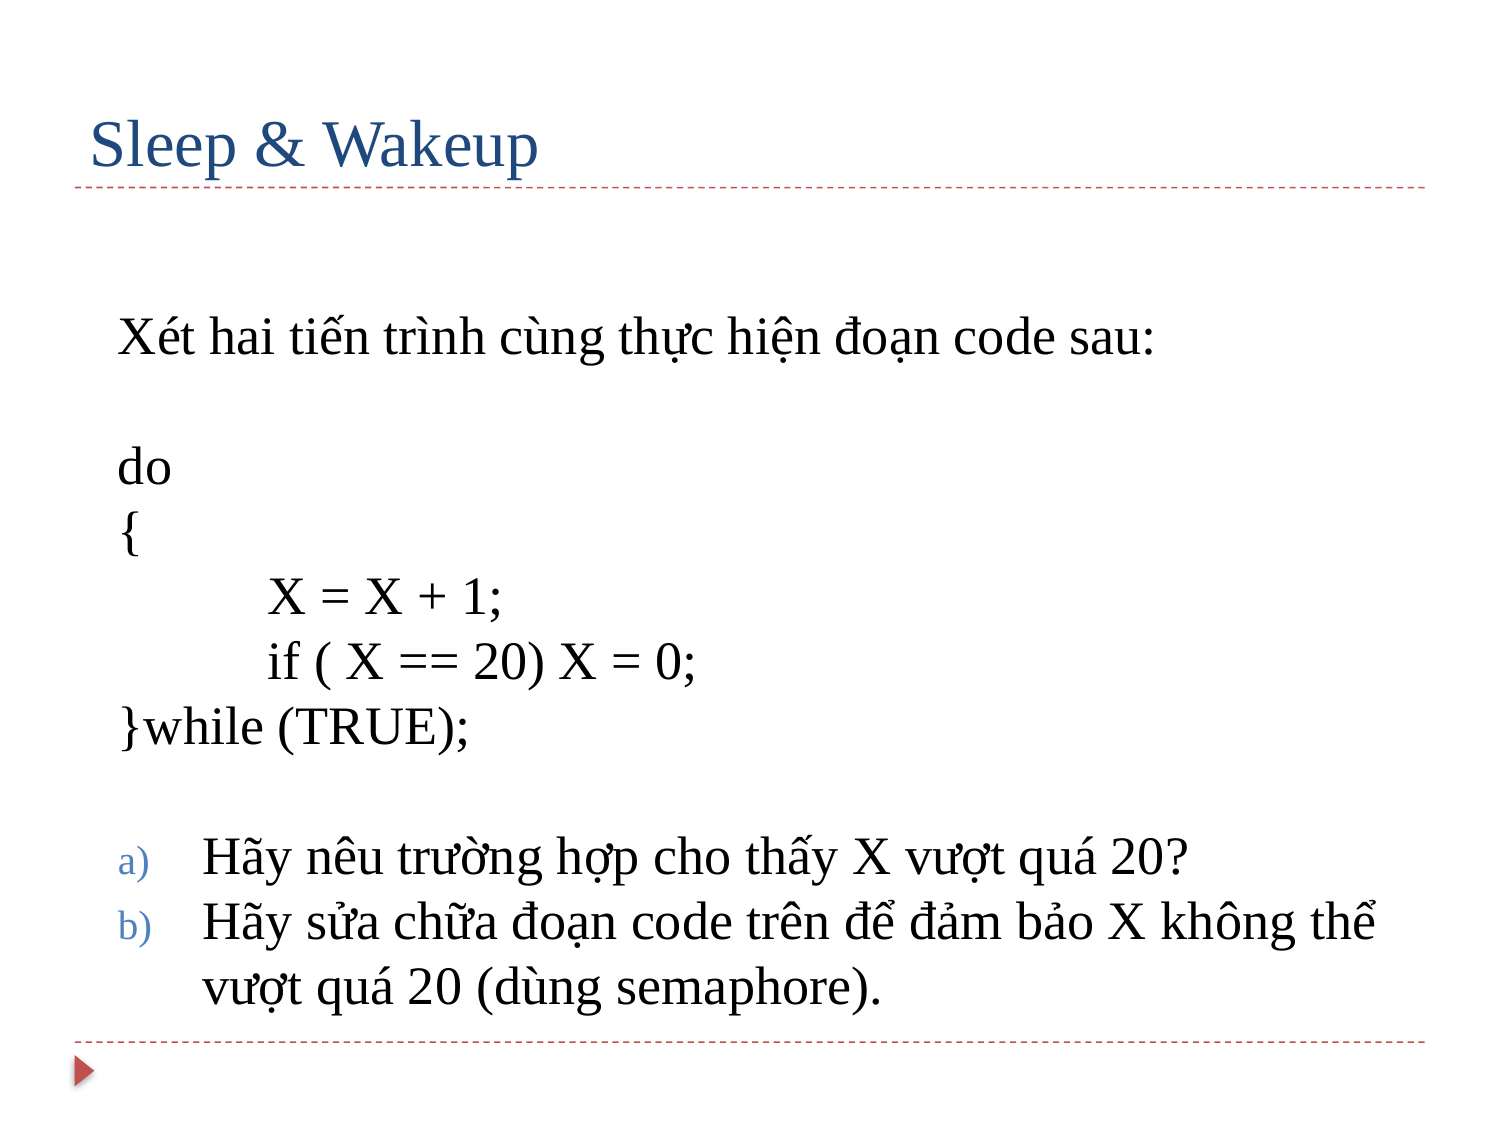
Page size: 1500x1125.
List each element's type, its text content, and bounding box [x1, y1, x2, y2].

list Xét hai tiến trình cùng thực hiện đoạn code sau: do { X = X + 1; if ( X == 20) X = 0; }while (TRUE); Hãy nêu trường hợp cho thấy X vượt quá 20? Hãy sửa chữa đoạn code trên để đảm bảo X không thể vượt quá 20 (dùng semaphore). [103, 293, 1397, 1014]
title Sleep & Wakeup [75, 24, 1425, 188]
